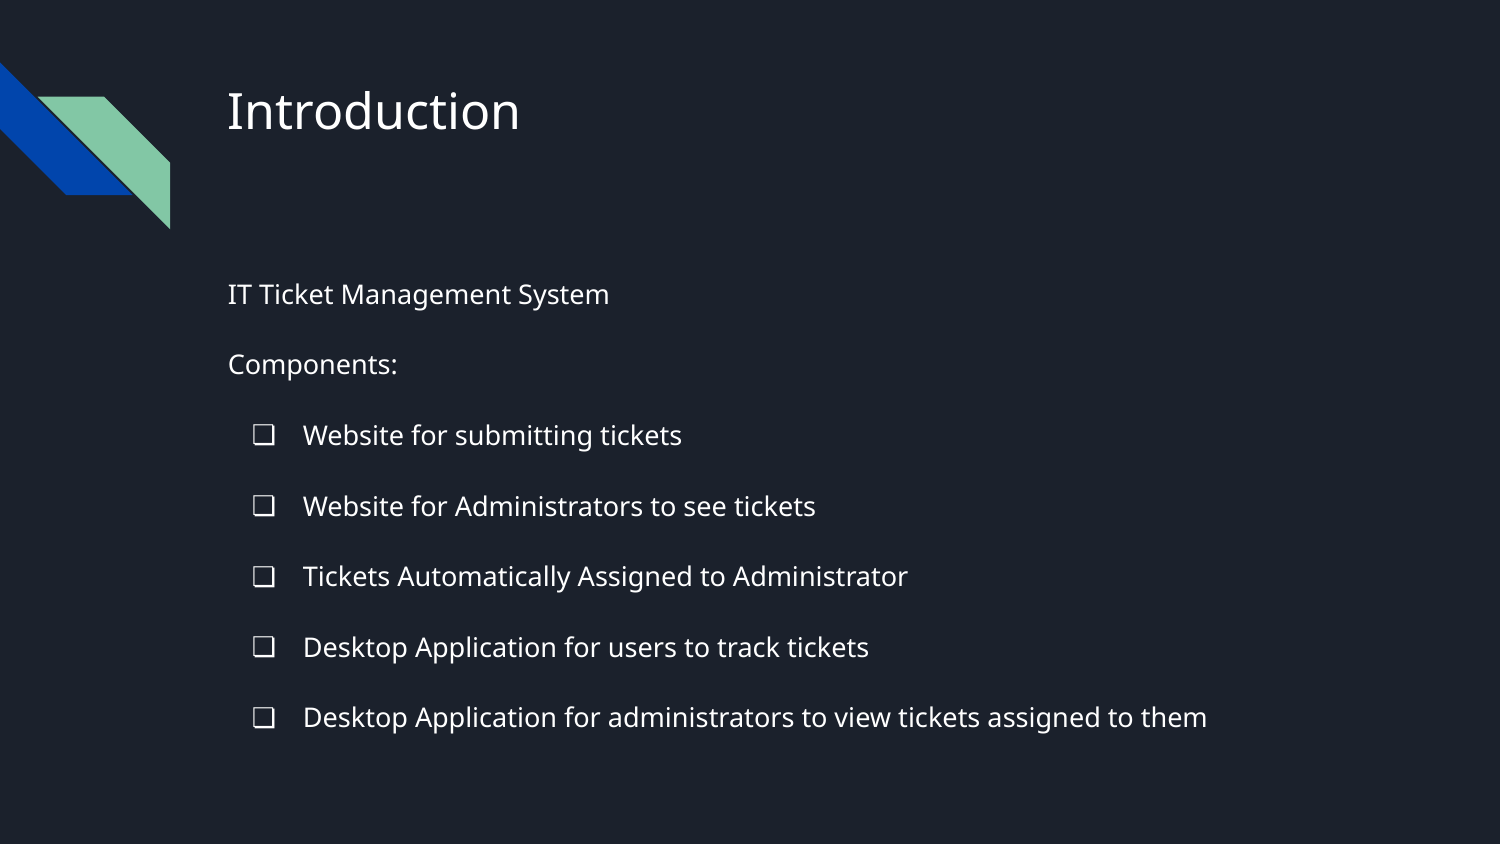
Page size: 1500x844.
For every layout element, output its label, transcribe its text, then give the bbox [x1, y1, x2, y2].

list IT Ticket Management System Components: Website for submitting tickets Website for Administrators to see tickets Tickets Automatically Assigned to Administrator Desktop Application for users to track tickets Desktop Application for administrators to view tickets assigned to them [212, 257, 1368, 735]
title Introduction [212, 64, 1368, 215]
